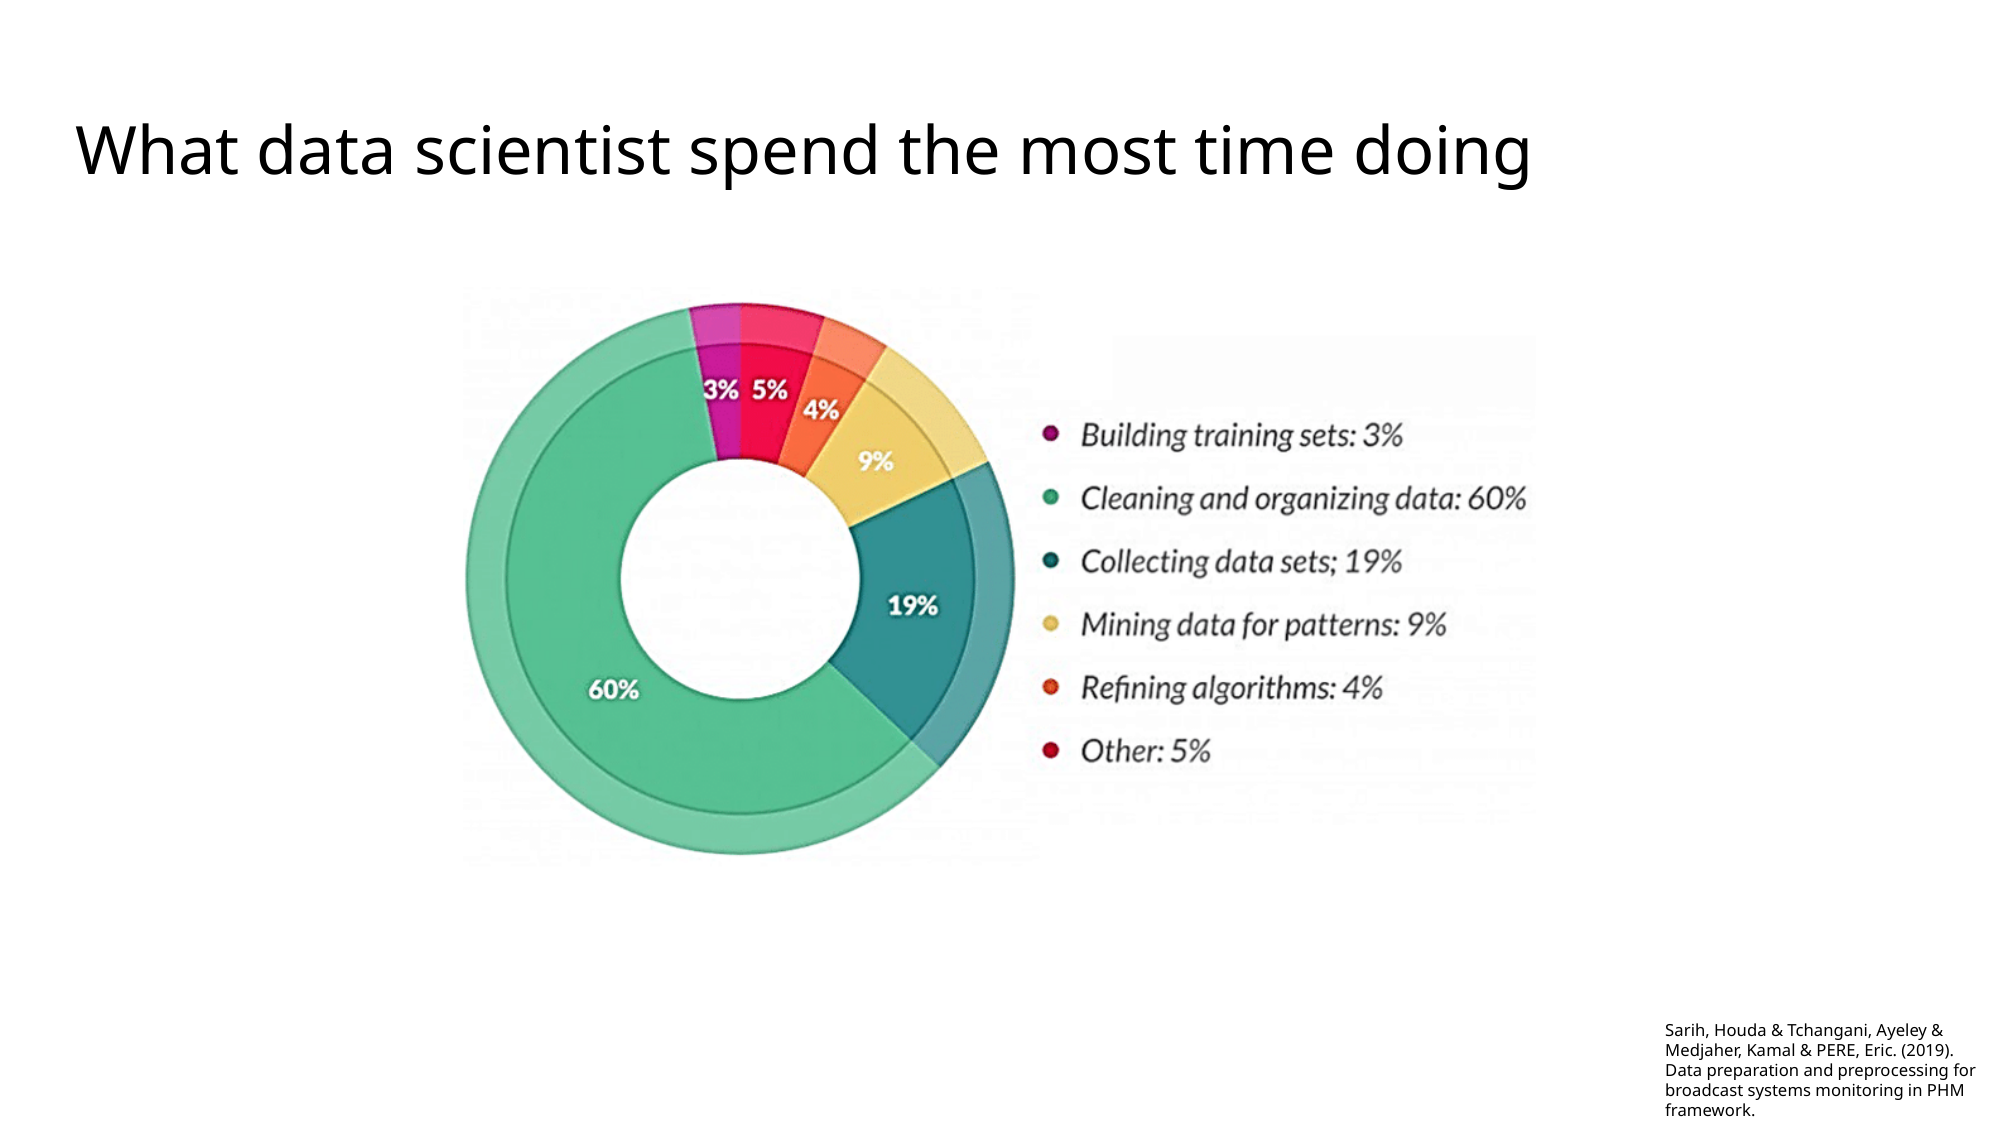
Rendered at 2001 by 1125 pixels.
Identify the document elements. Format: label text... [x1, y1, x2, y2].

picture [463, 287, 1537, 870]
text_box Sarih, Houda & Tchangani, Ayeley & Medjaher, Kamal & PERE, Eric. (2019). Data preparation and preprocessing for broadcast systems monitoring in PHM framework. [1650, 1012, 2000, 1125]
title What data scientist spend the most time doing [60, 44, 1786, 262]
